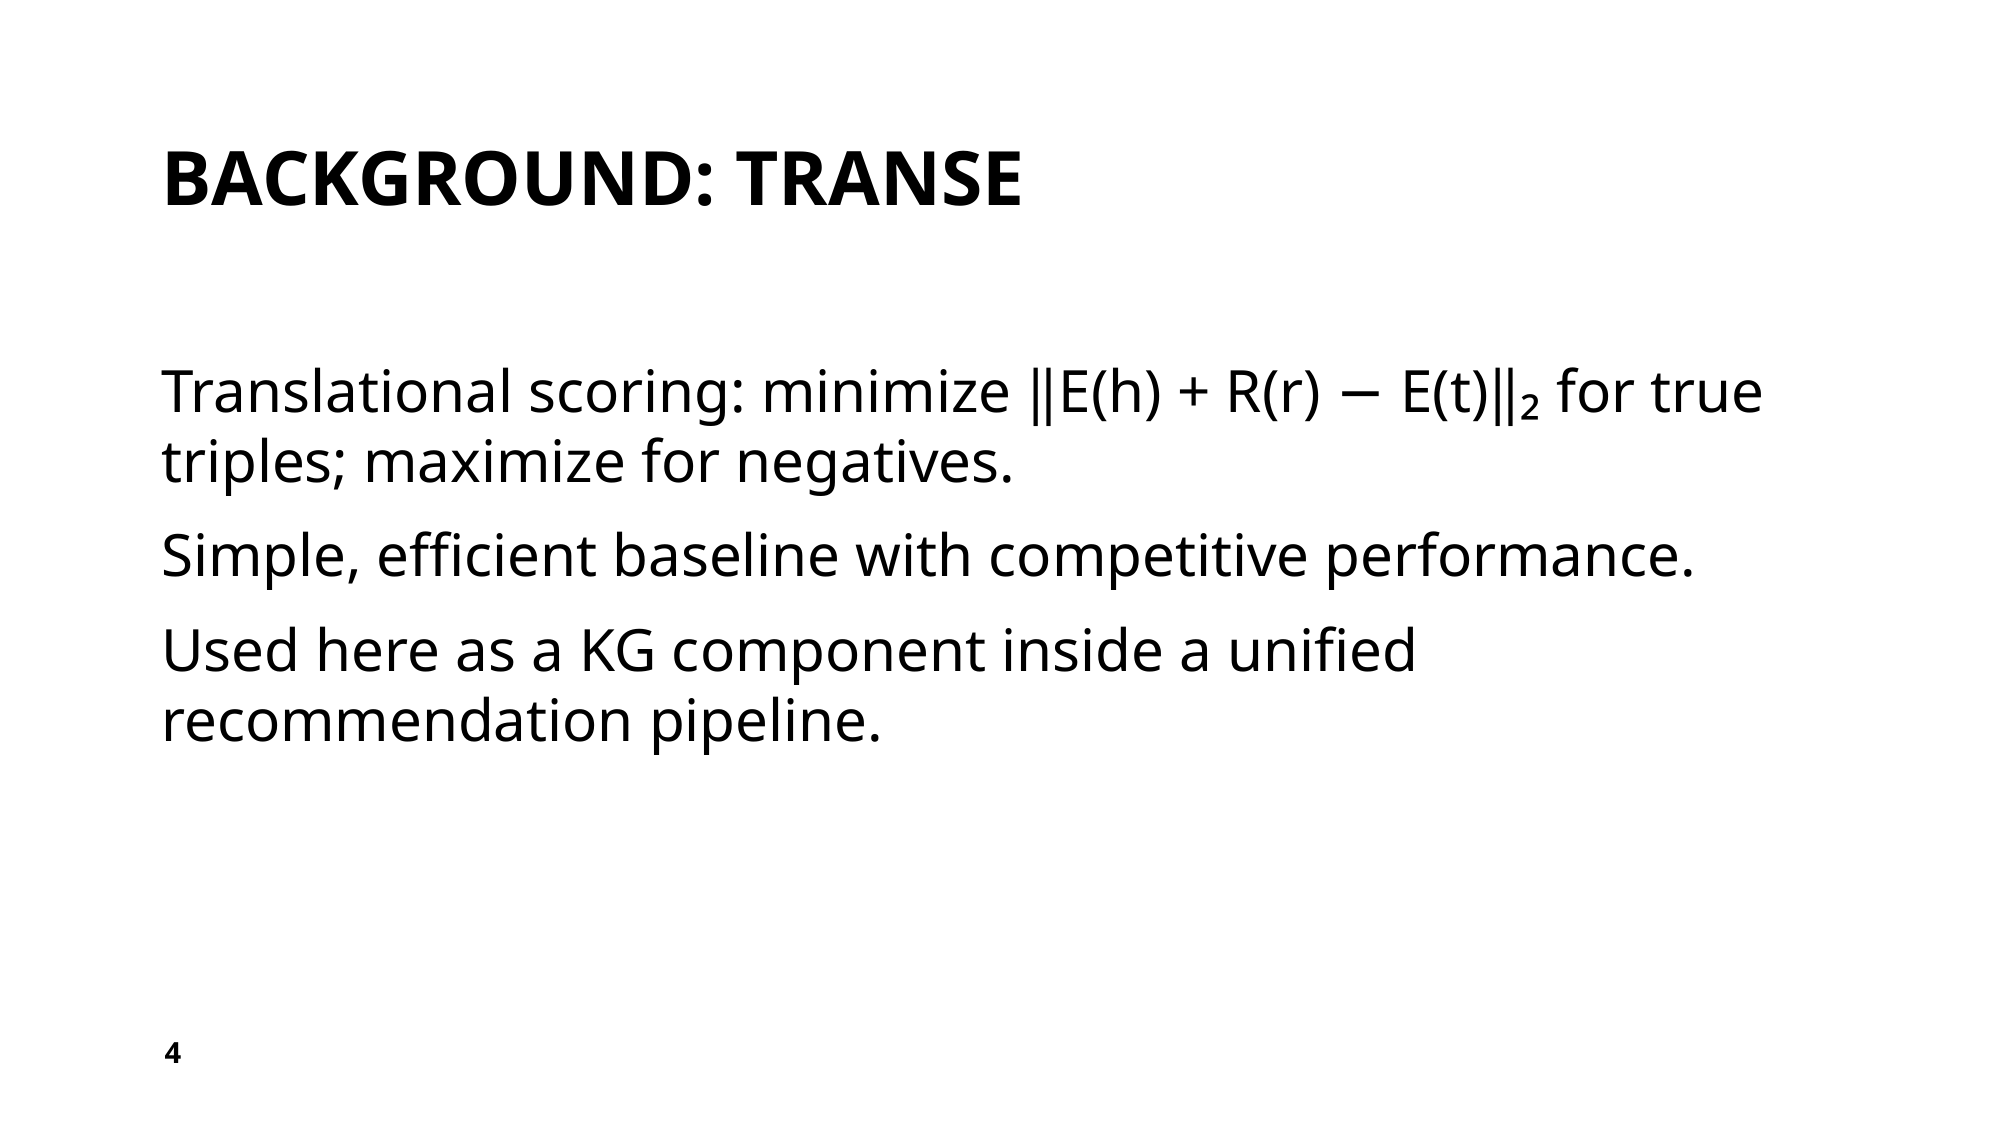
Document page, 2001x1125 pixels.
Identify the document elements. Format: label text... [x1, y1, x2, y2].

list Translational scoring: minimize ‖E(h) + R(r) − E(t)‖₂ for true triples; maximize for negatives. Simple, efficient baseline with competitive performance. Used here as a KG component inside a unified recommendation pipeline. [146, 346, 1871, 952]
title Background: TransE [146, 11, 1854, 230]
slide_number 4 [149, 1024, 588, 1085]
